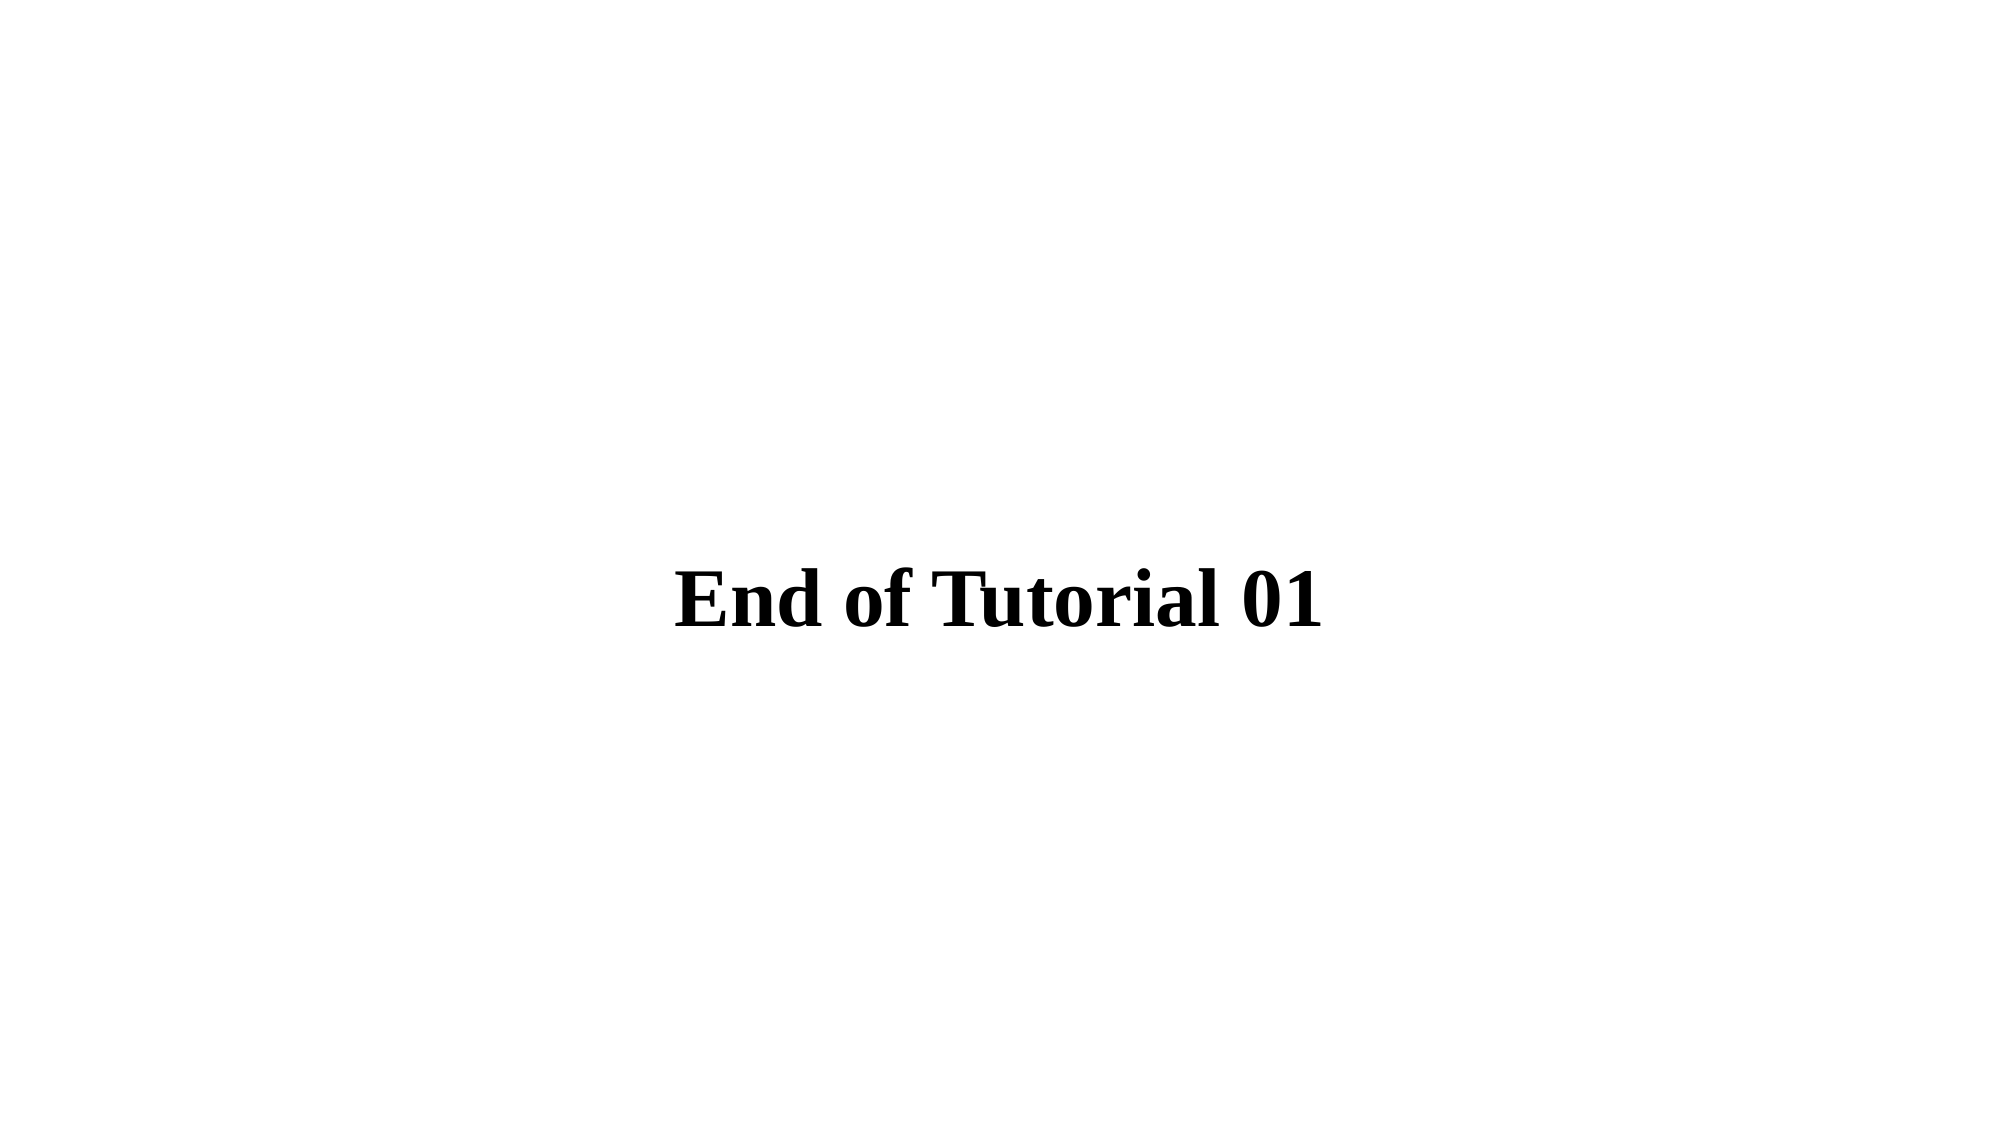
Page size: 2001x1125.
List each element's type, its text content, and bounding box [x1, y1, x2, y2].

subtitle End of Tutorial 01 [249, 426, 1750, 699]
